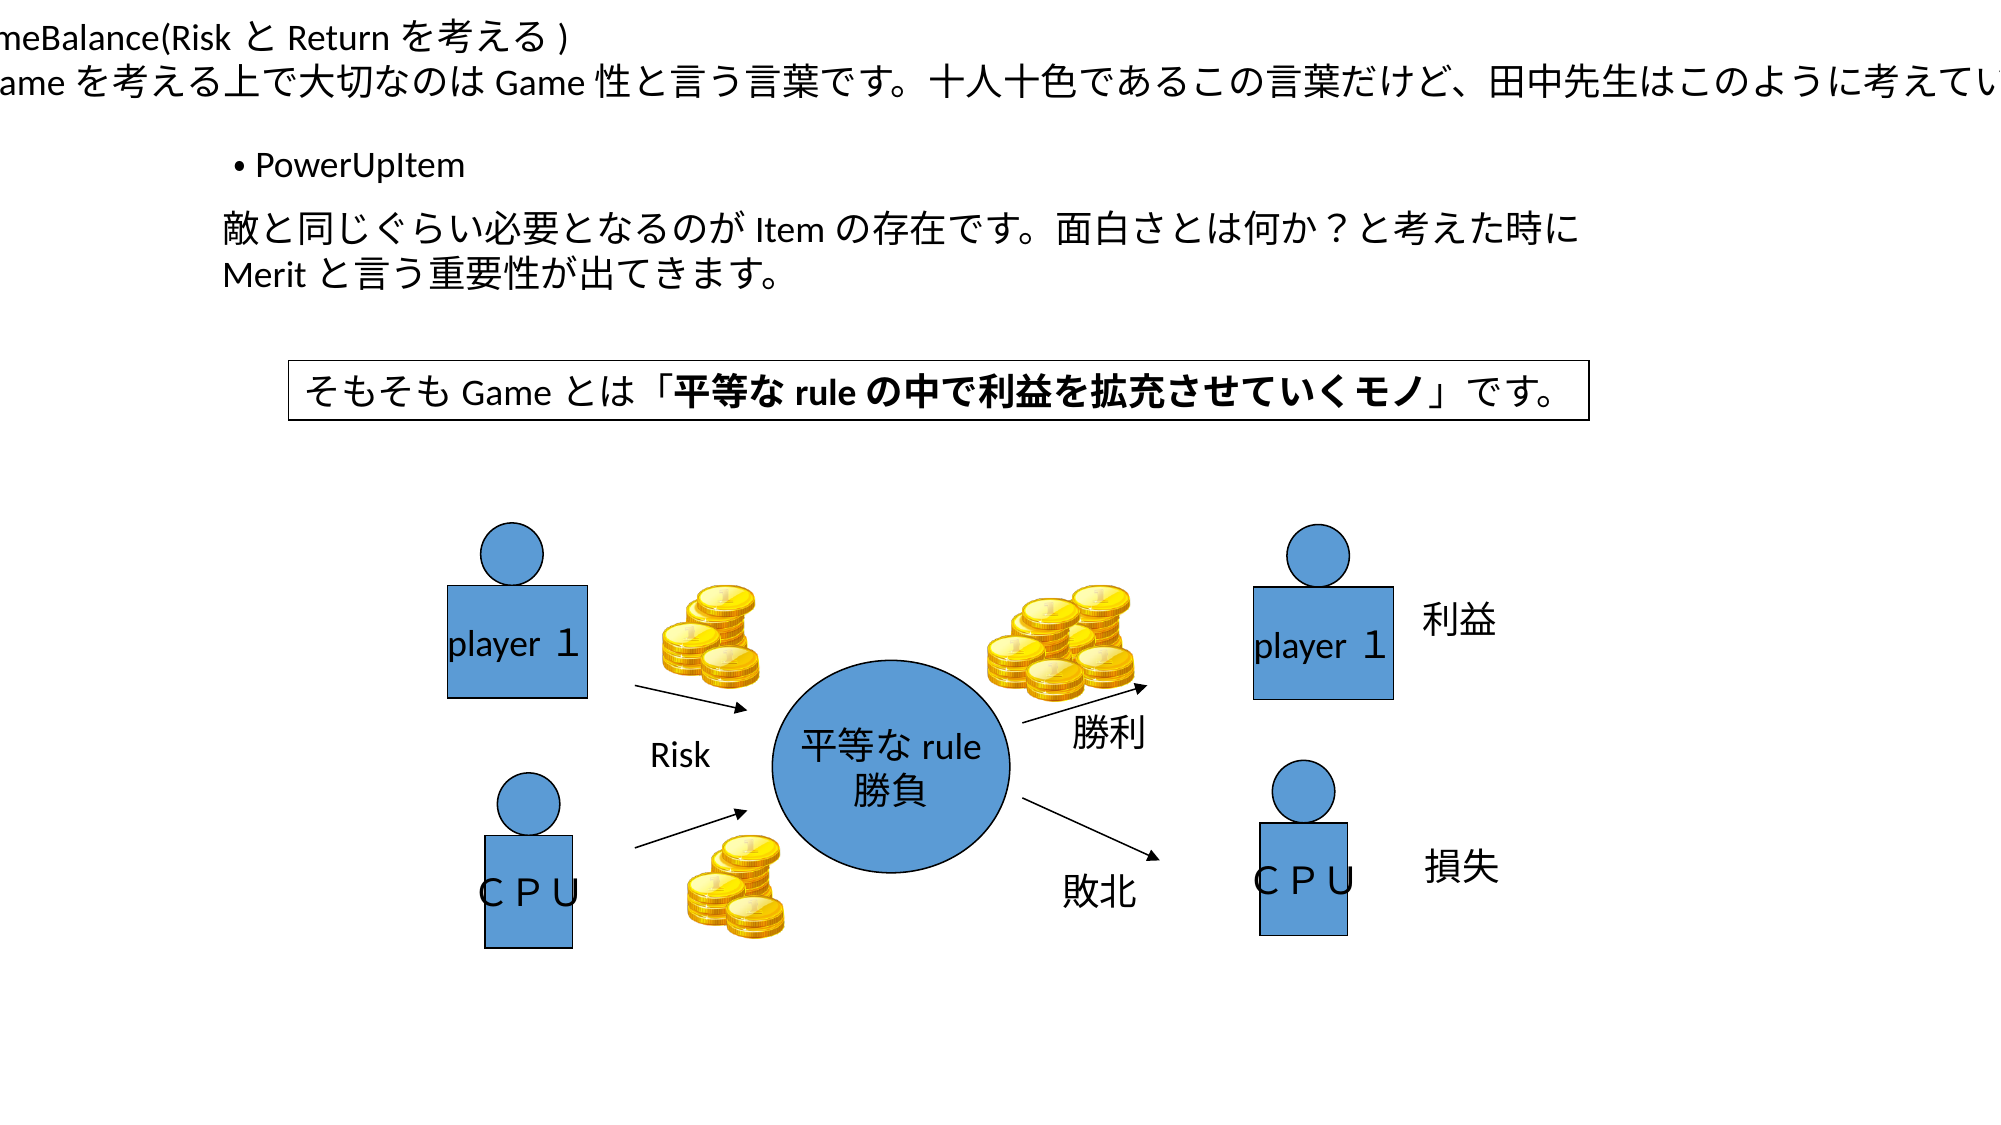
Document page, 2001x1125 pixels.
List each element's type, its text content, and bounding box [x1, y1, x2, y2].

picture [647, 572, 773, 698]
text_box [480, 522, 544, 585]
text_box [497, 772, 560, 835]
text_box 勝利 [1057, 701, 1163, 762]
text_box [1286, 524, 1350, 587]
picture [672, 822, 798, 948]
text_box Risk [635, 722, 726, 783]
text_box player１ [1253, 587, 1394, 700]
text_box player１ [447, 585, 588, 698]
text_box ＣＰＵ [484, 835, 573, 948]
text_box [712, 808, 748, 822]
text_box 損失 [1410, 835, 1515, 896]
text_box 敵と同じぐらい必要となるのがItemの存在です。面白さとは何か？と考えた時に Meritと言う重要性が出てきます。 [207, 197, 1596, 303]
text_box [691, 698, 748, 714]
text_box ・GameBalance(RiskとReturnを考える) Gameを考える上で大切なのはGame性と言う言葉です。十人十色であるこの言葉だけど、田中先生はこのように考えています [0, 5, 2000, 110]
text_box そもそもGameとは「平等なruleの中で利益を拡充させていくモノ」です。 [288, 360, 1590, 421]
text_box [1022, 797, 1160, 861]
text_box [1272, 760, 1335, 822]
picture [972, 572, 1148, 711]
text_box 利益 [1407, 589, 1513, 649]
text_box 敗北 [1047, 860, 1153, 921]
text_box 平等なrule 勝負 [772, 660, 1010, 873]
text_box ・PowerUpItem [218, 133, 481, 193]
text_box ＣＰＵ [1259, 822, 1348, 936]
